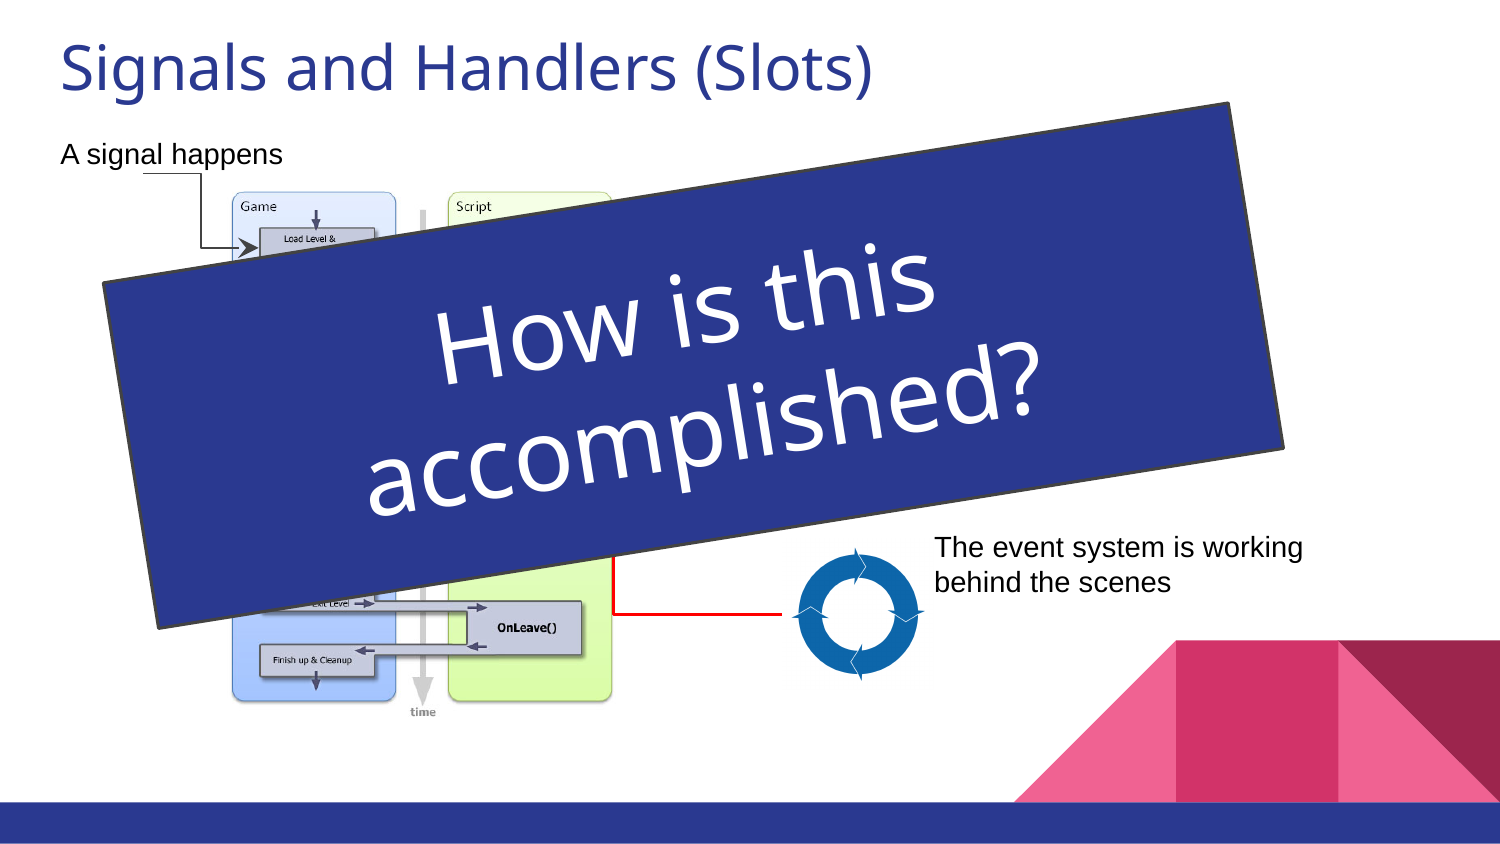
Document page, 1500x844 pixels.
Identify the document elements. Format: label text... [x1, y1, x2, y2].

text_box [444, 465, 783, 615]
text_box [143, 173, 259, 249]
picture [781, 538, 934, 691]
text_box How is this accomplished? [631, 102, 1284, 528]
text_box A signal happens [45, 119, 625, 167]
text_box The event system is working behind the scenes [919, 513, 1406, 567]
title Signals and Handlers (Slots) [45, 12, 1443, 113]
picture [219, 184, 625, 723]
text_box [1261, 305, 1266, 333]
text_box How is this accomplished? [103, 265, 214, 629]
